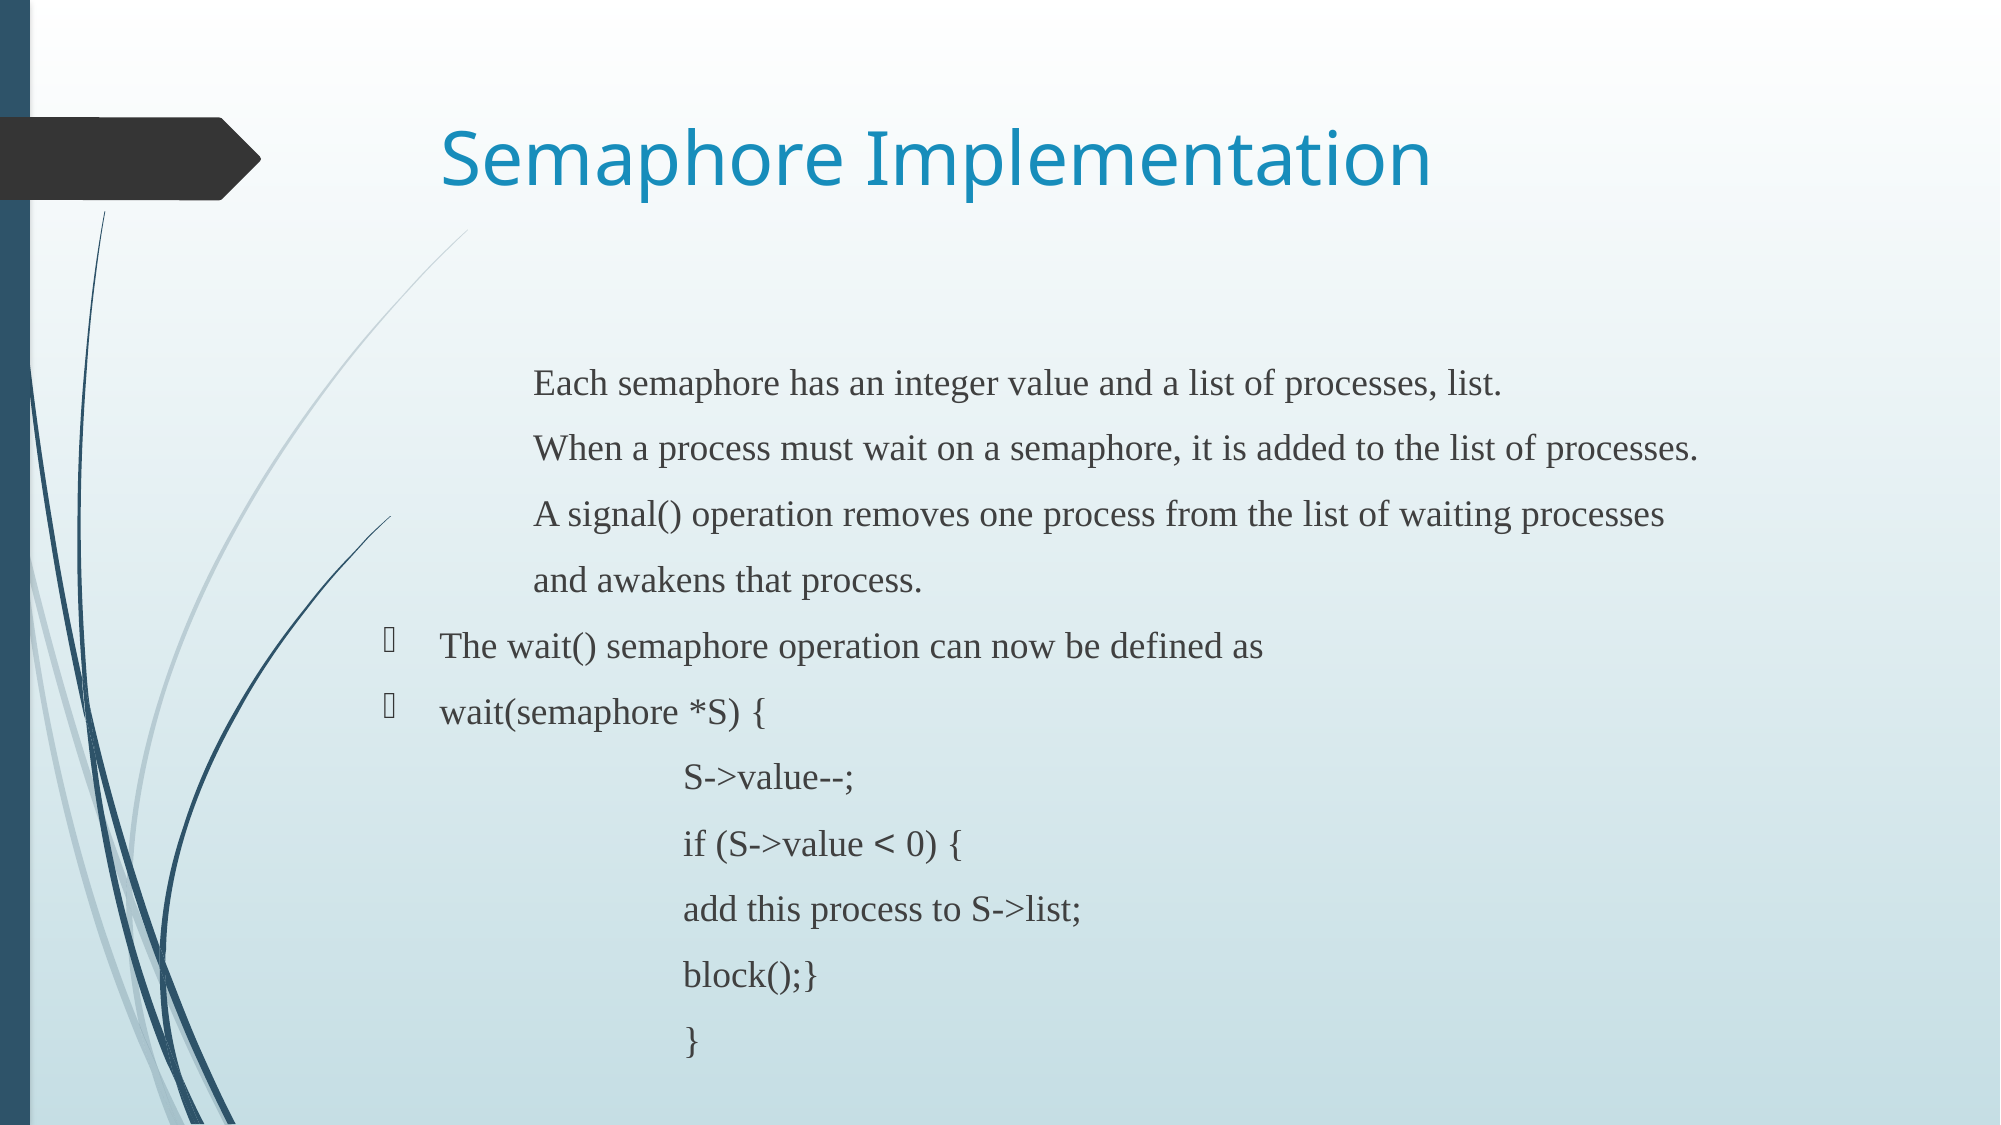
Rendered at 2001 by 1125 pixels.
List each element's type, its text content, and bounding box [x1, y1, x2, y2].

title Semaphore Implementation [425, 102, 1888, 313]
list Each semaphore has an integer value and a list of processes, list. When a process must wait on a semaphore, it is added to the list of processes. A signal() operation removes one process from the list of waiting processes and awakens that process. The wait() semaphore operation can now be defined as wait(semaphore *S) { S->value--; if (S->value < 0) { add this process to S->list; block();} } [368, 350, 1888, 1084]
